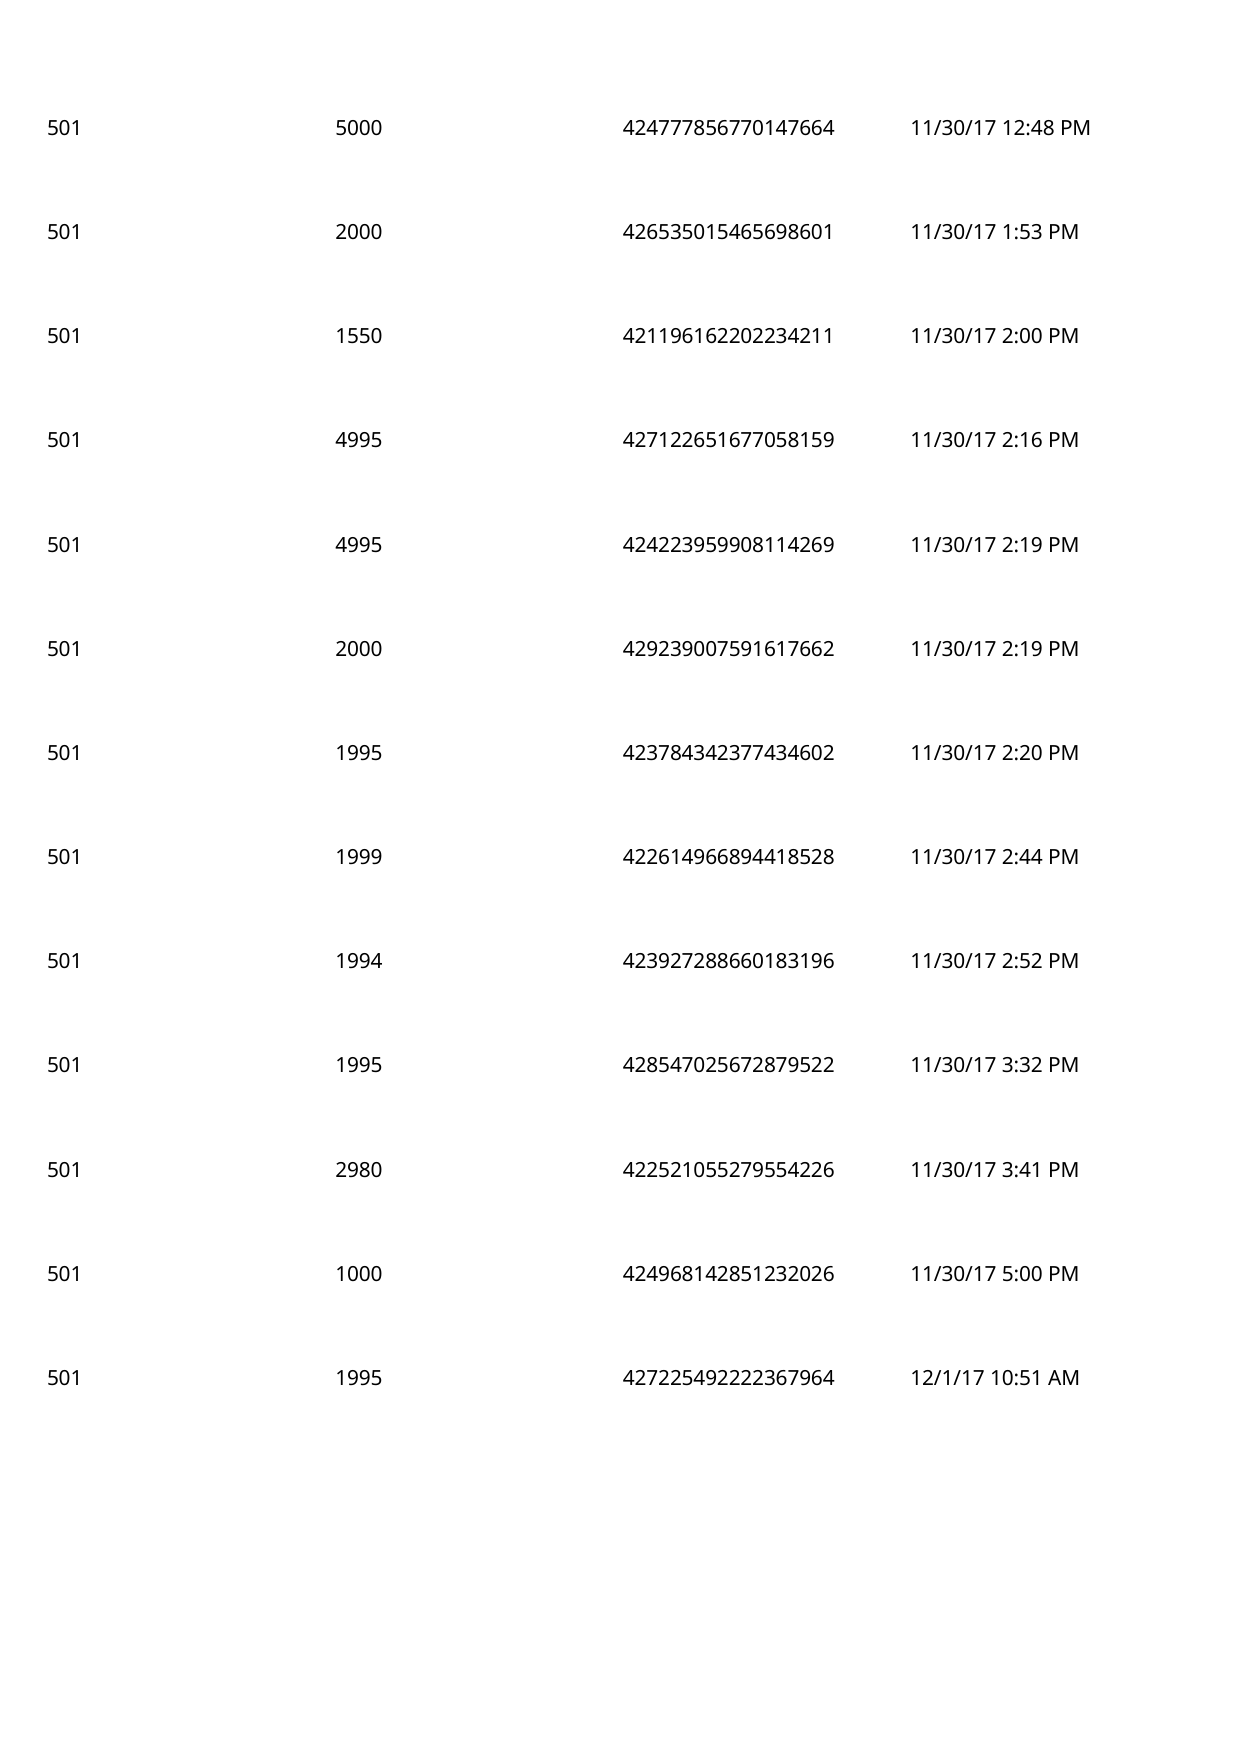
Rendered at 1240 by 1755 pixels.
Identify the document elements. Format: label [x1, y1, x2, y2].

text_box [41, 1260, 1198, 1323]
text_box [41, 947, 1198, 1011]
text_box [41, 1052, 1198, 1115]
text_box [41, 843, 1198, 907]
text_box [41, 531, 1198, 594]
text_box [41, 1156, 1198, 1219]
text_box [41, 114, 1198, 177]
text_box [41, 322, 1198, 386]
text_box [41, 218, 1198, 282]
text_box [41, 739, 1198, 802]
text_box [41, 635, 1198, 698]
text_box [41, 427, 1198, 490]
text_box [41, 1364, 1198, 1427]
